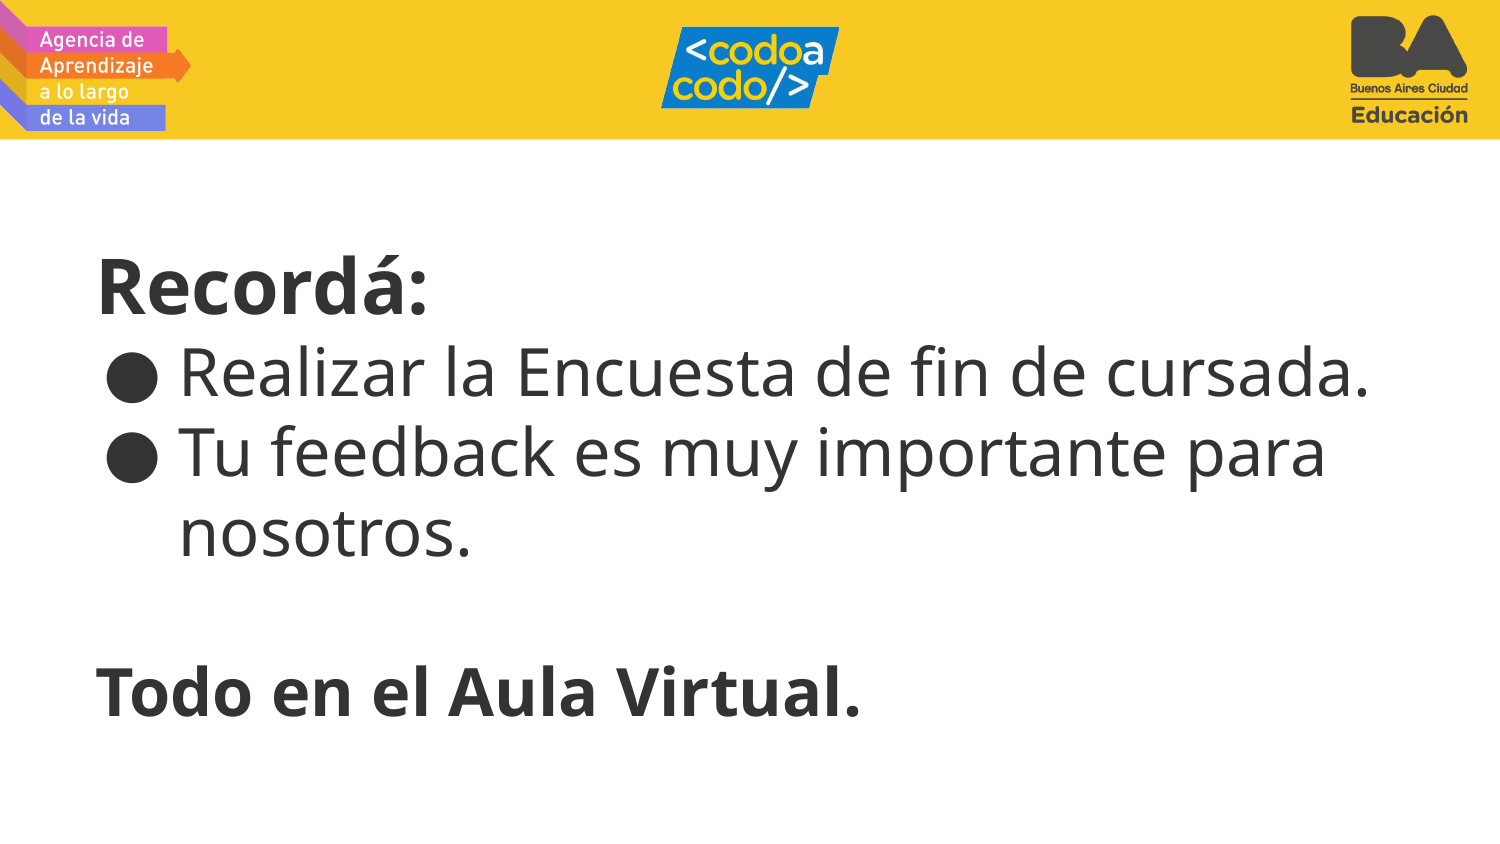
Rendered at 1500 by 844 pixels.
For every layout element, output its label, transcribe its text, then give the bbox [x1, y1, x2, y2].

picture [1297, 0, 1500, 182]
picture [660, 26, 840, 109]
title Recordá: Realizar la Encuesta de fin de cursada. Tu feedback es muy importante para nosotros. Todo en el Aula Virtual. [80, 186, 1409, 781]
picture [0, 0, 191, 131]
